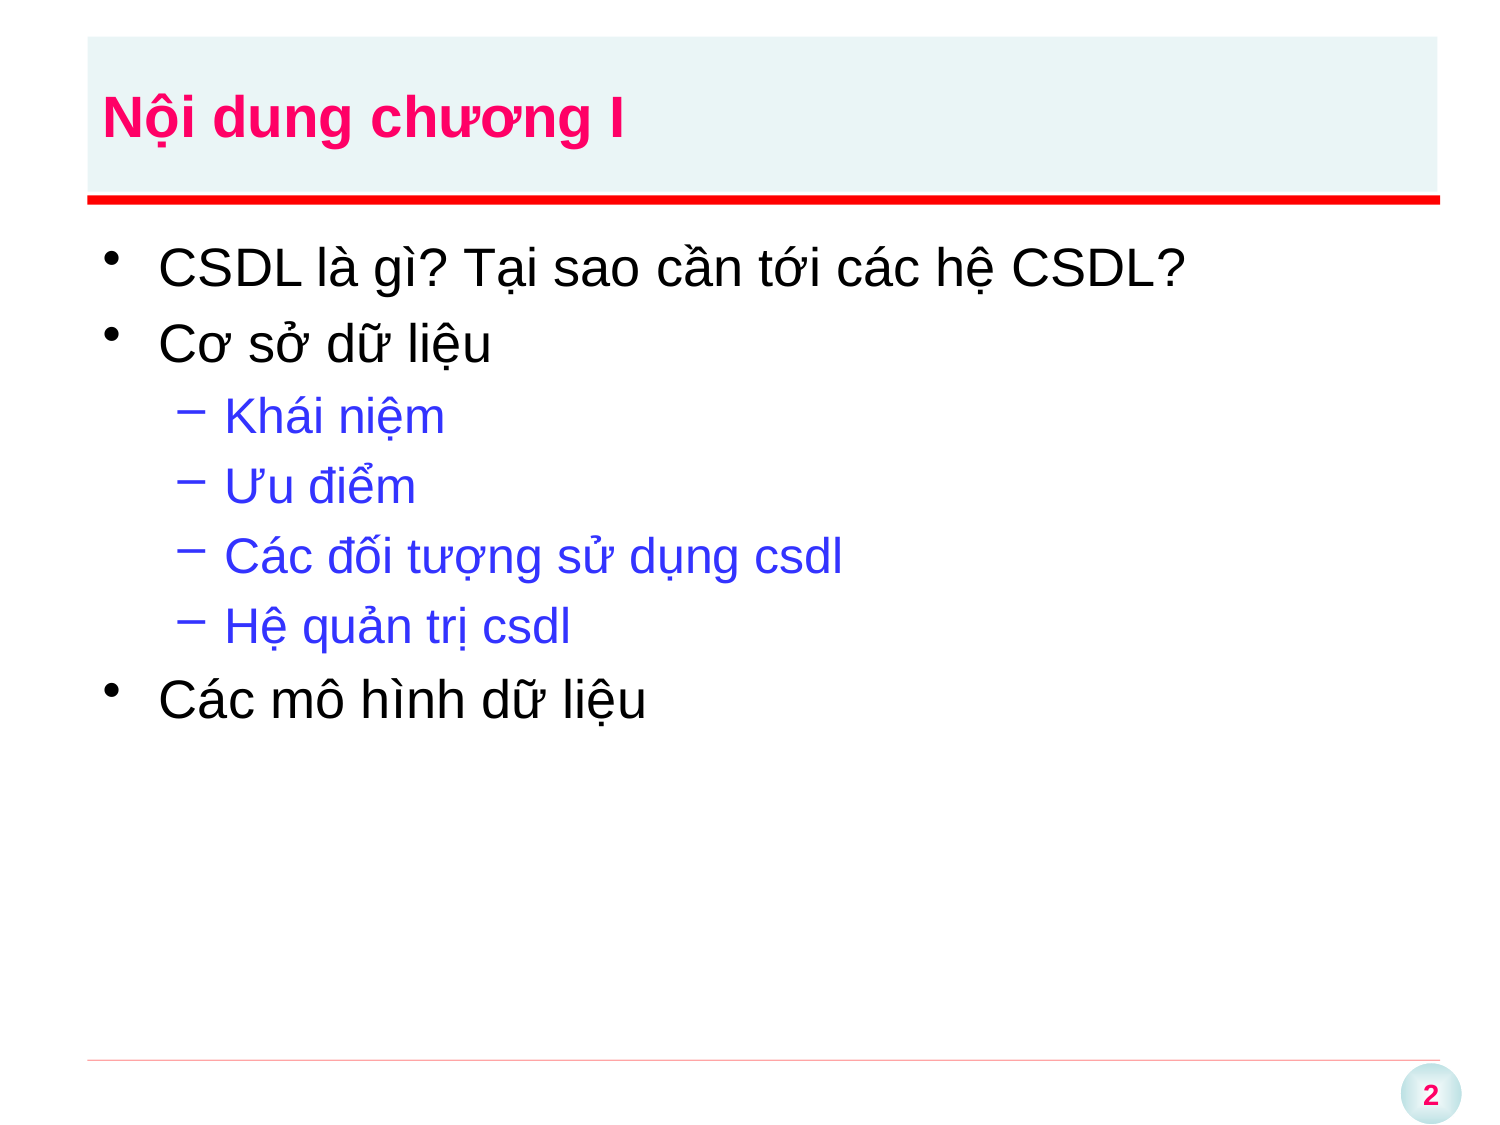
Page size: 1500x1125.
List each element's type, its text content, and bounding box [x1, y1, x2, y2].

list CSDL là gì? Tại sao cần tới các hệ CSDL? Cơ sở dữ liệu Khái niệm Ưu điểm Các đối tượng sử dụng csdl Hệ quản trị csdl Các mô hình dữ liệu [87, 224, 1438, 1038]
title Nội dung chương I [87, 36, 1438, 192]
